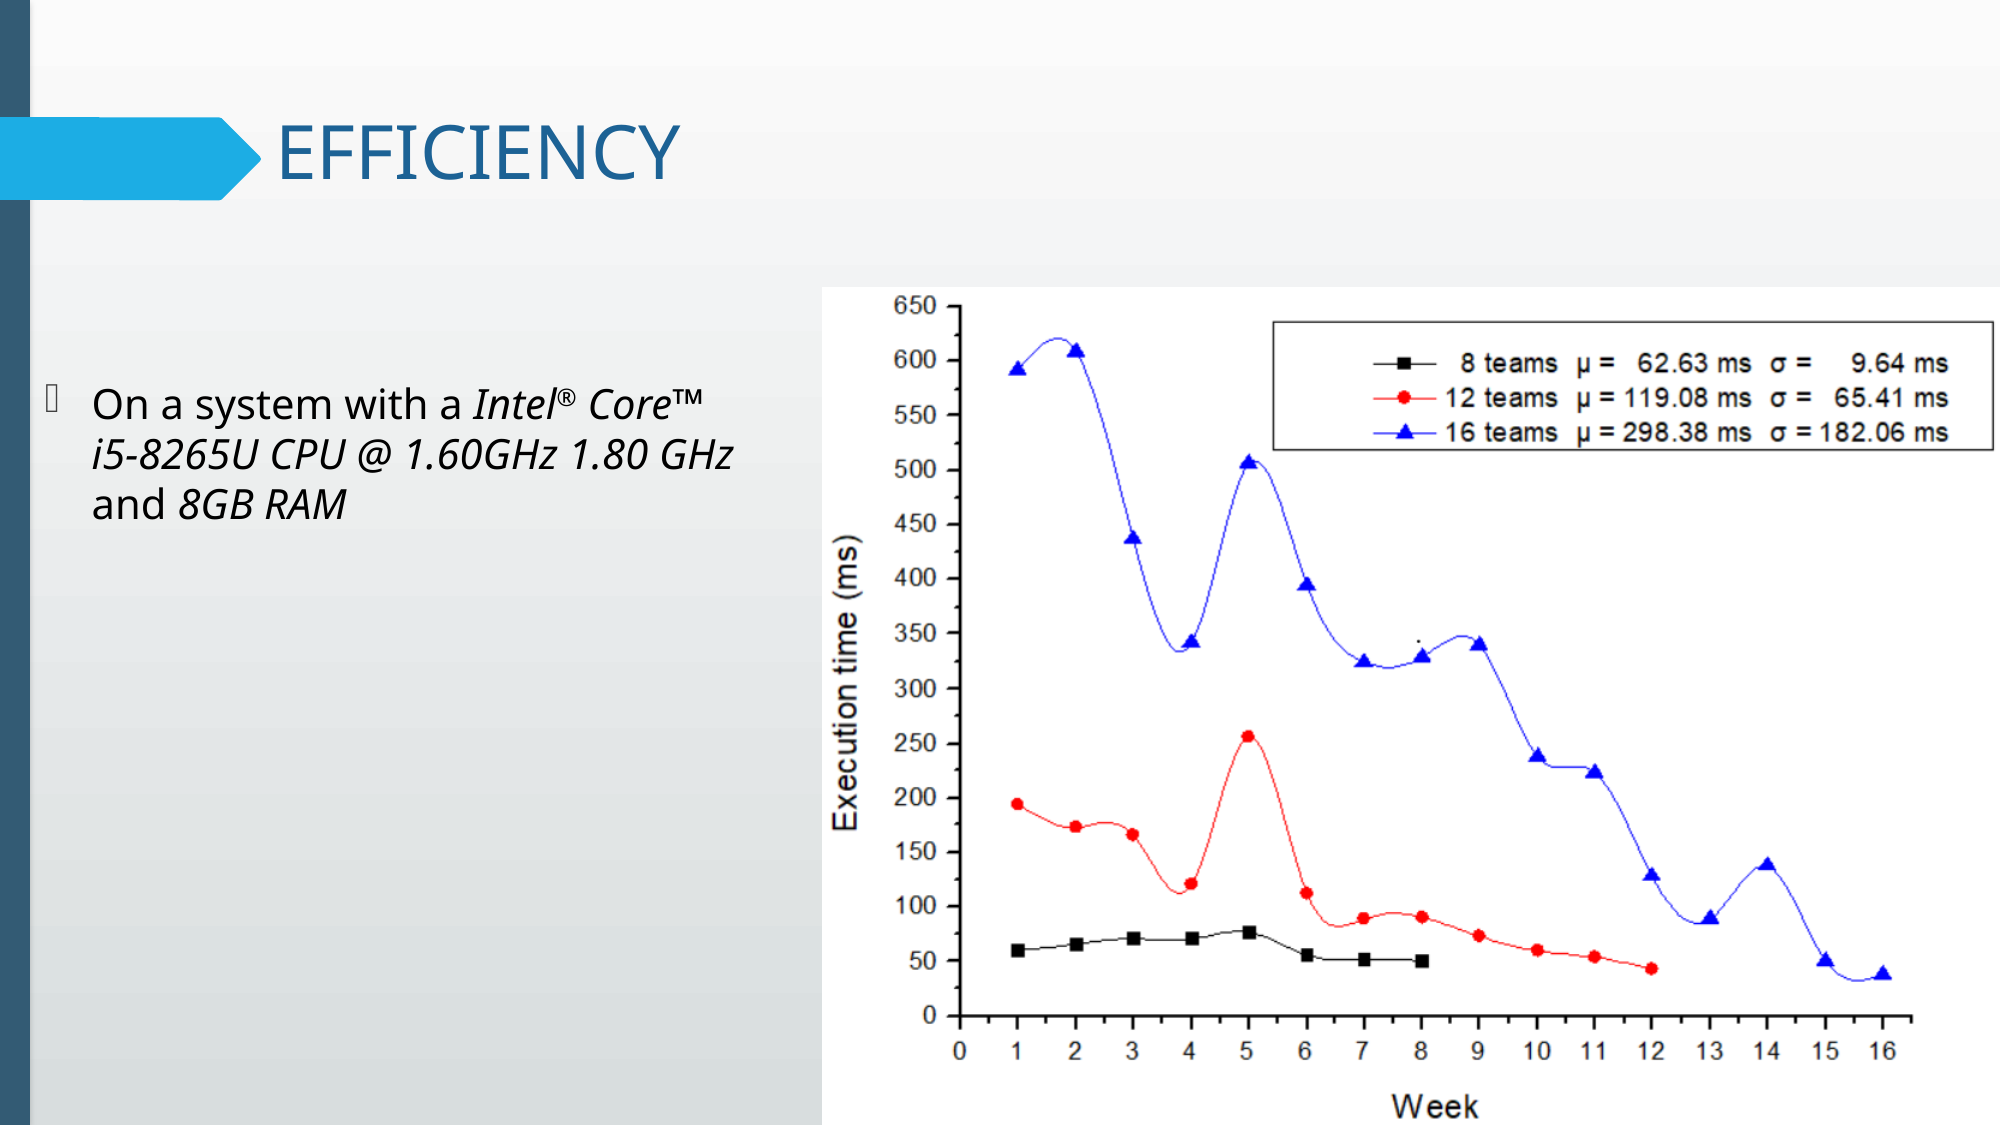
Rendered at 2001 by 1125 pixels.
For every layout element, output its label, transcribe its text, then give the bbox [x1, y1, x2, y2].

title EFFICIENCY [259, 96, 1500, 251]
text_box On a system with a Intel® Core™ i5-8265U CPU @ 1.60GHz 1.80 GHz and 8GB RAM [30, 370, 762, 536]
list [821, 287, 2000, 1125]
text_box [0, 200, 31, 1125]
text_box [0, 117, 262, 201]
text_box [0, 0, 31, 117]
text_box [31, 0, 2000, 1125]
